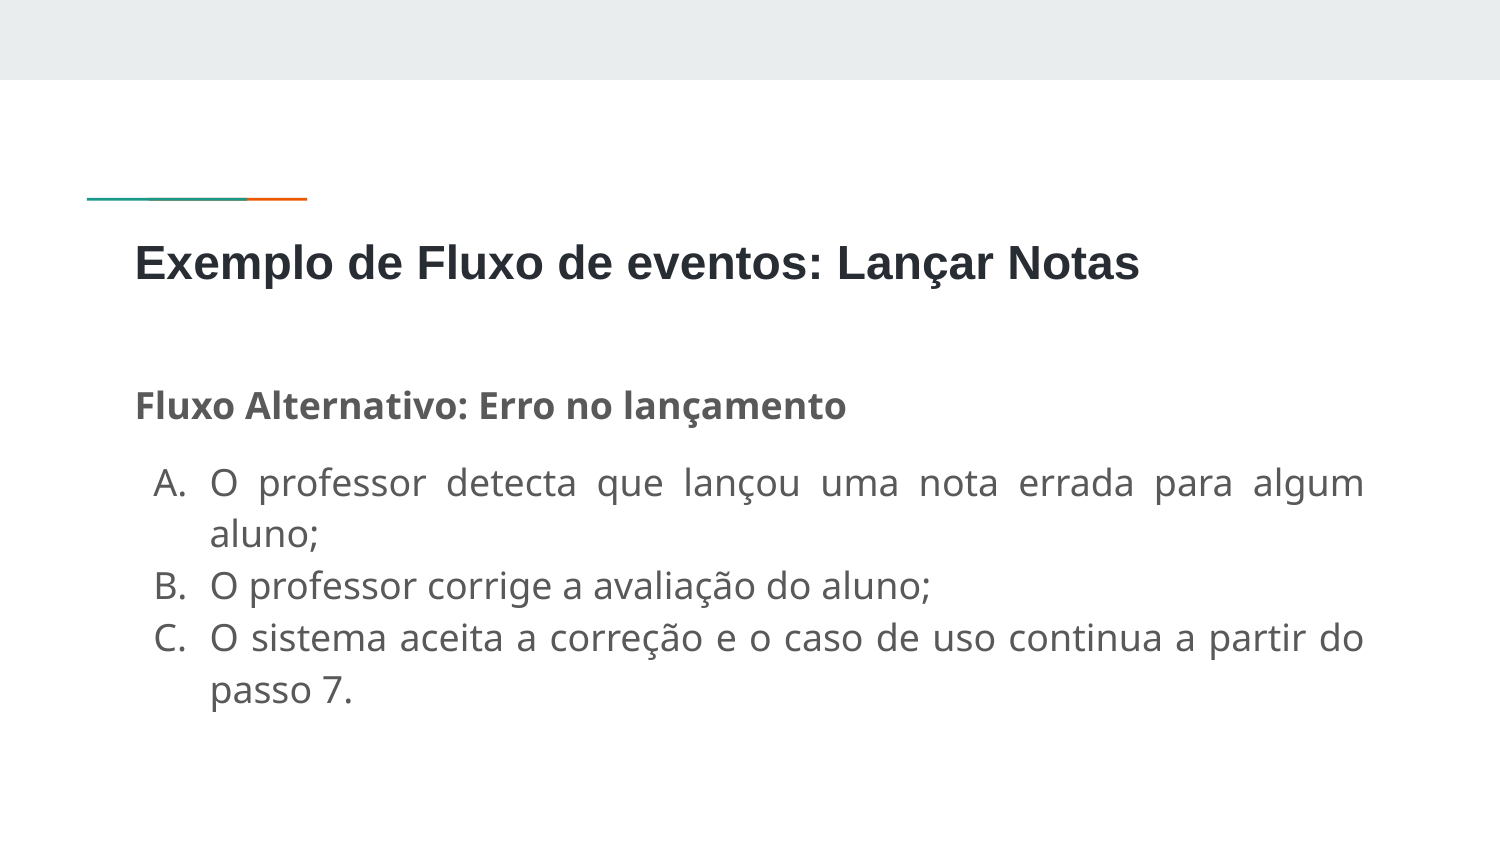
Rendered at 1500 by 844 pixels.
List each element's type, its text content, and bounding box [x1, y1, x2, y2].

list Fluxo Alternativo: Erro no lançamento O professor detecta que lançou uma nota errada para algum aluno; O professor corrige a avaliação do aluno; O sistema aceita a correção e o caso de uso continua a partir do passo 7. [119, 341, 1381, 822]
title Exemplo de Fluxo de eventos: Lançar Notas [119, 216, 1381, 305]
